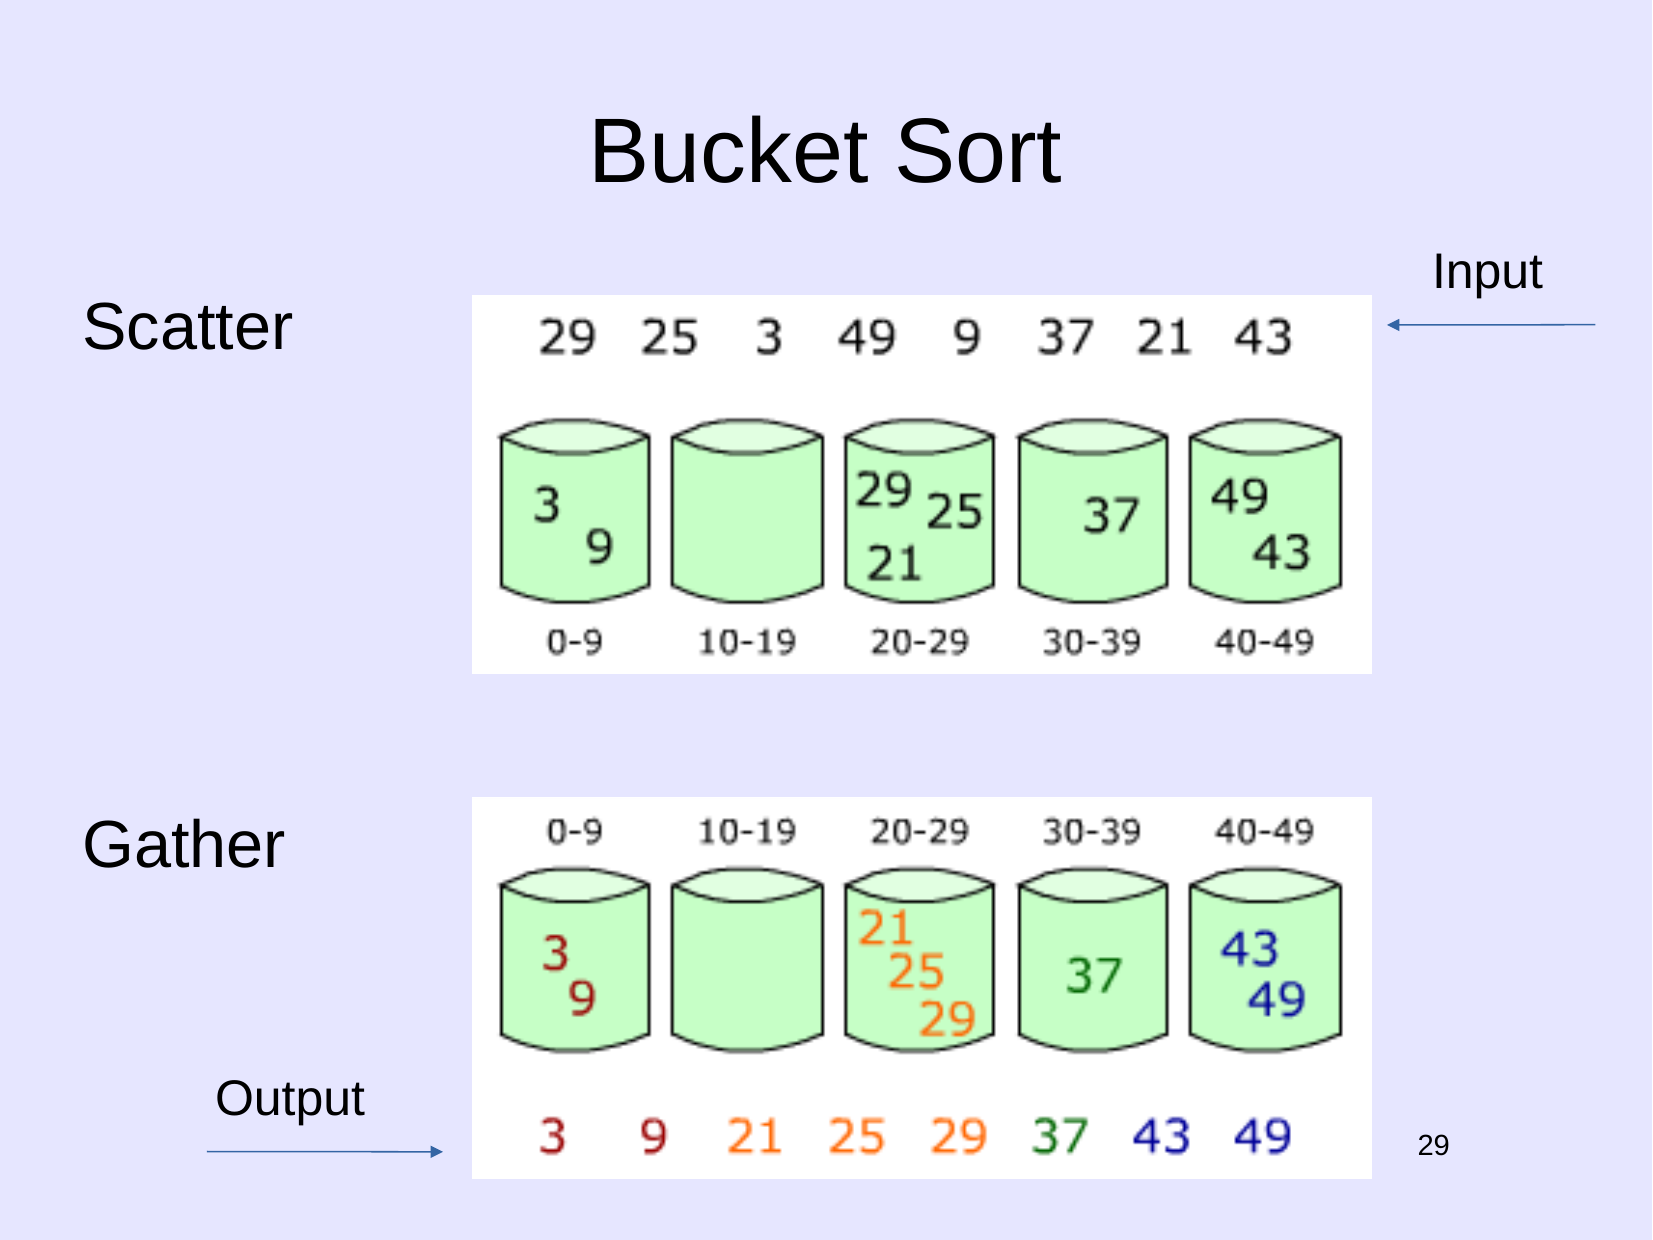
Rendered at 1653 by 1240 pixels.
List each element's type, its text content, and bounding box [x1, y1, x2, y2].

picture [472, 295, 1373, 675]
text_box Input [1424, 236, 1551, 307]
list Scatter Gather [82, 289, 1570, 1202]
text_box [1386, 318, 1596, 332]
text_box Output [207, 1062, 373, 1134]
text_box [206, 1145, 443, 1159]
picture [472, 796, 1373, 1179]
title Bucket Sort [82, 56, 1570, 248]
